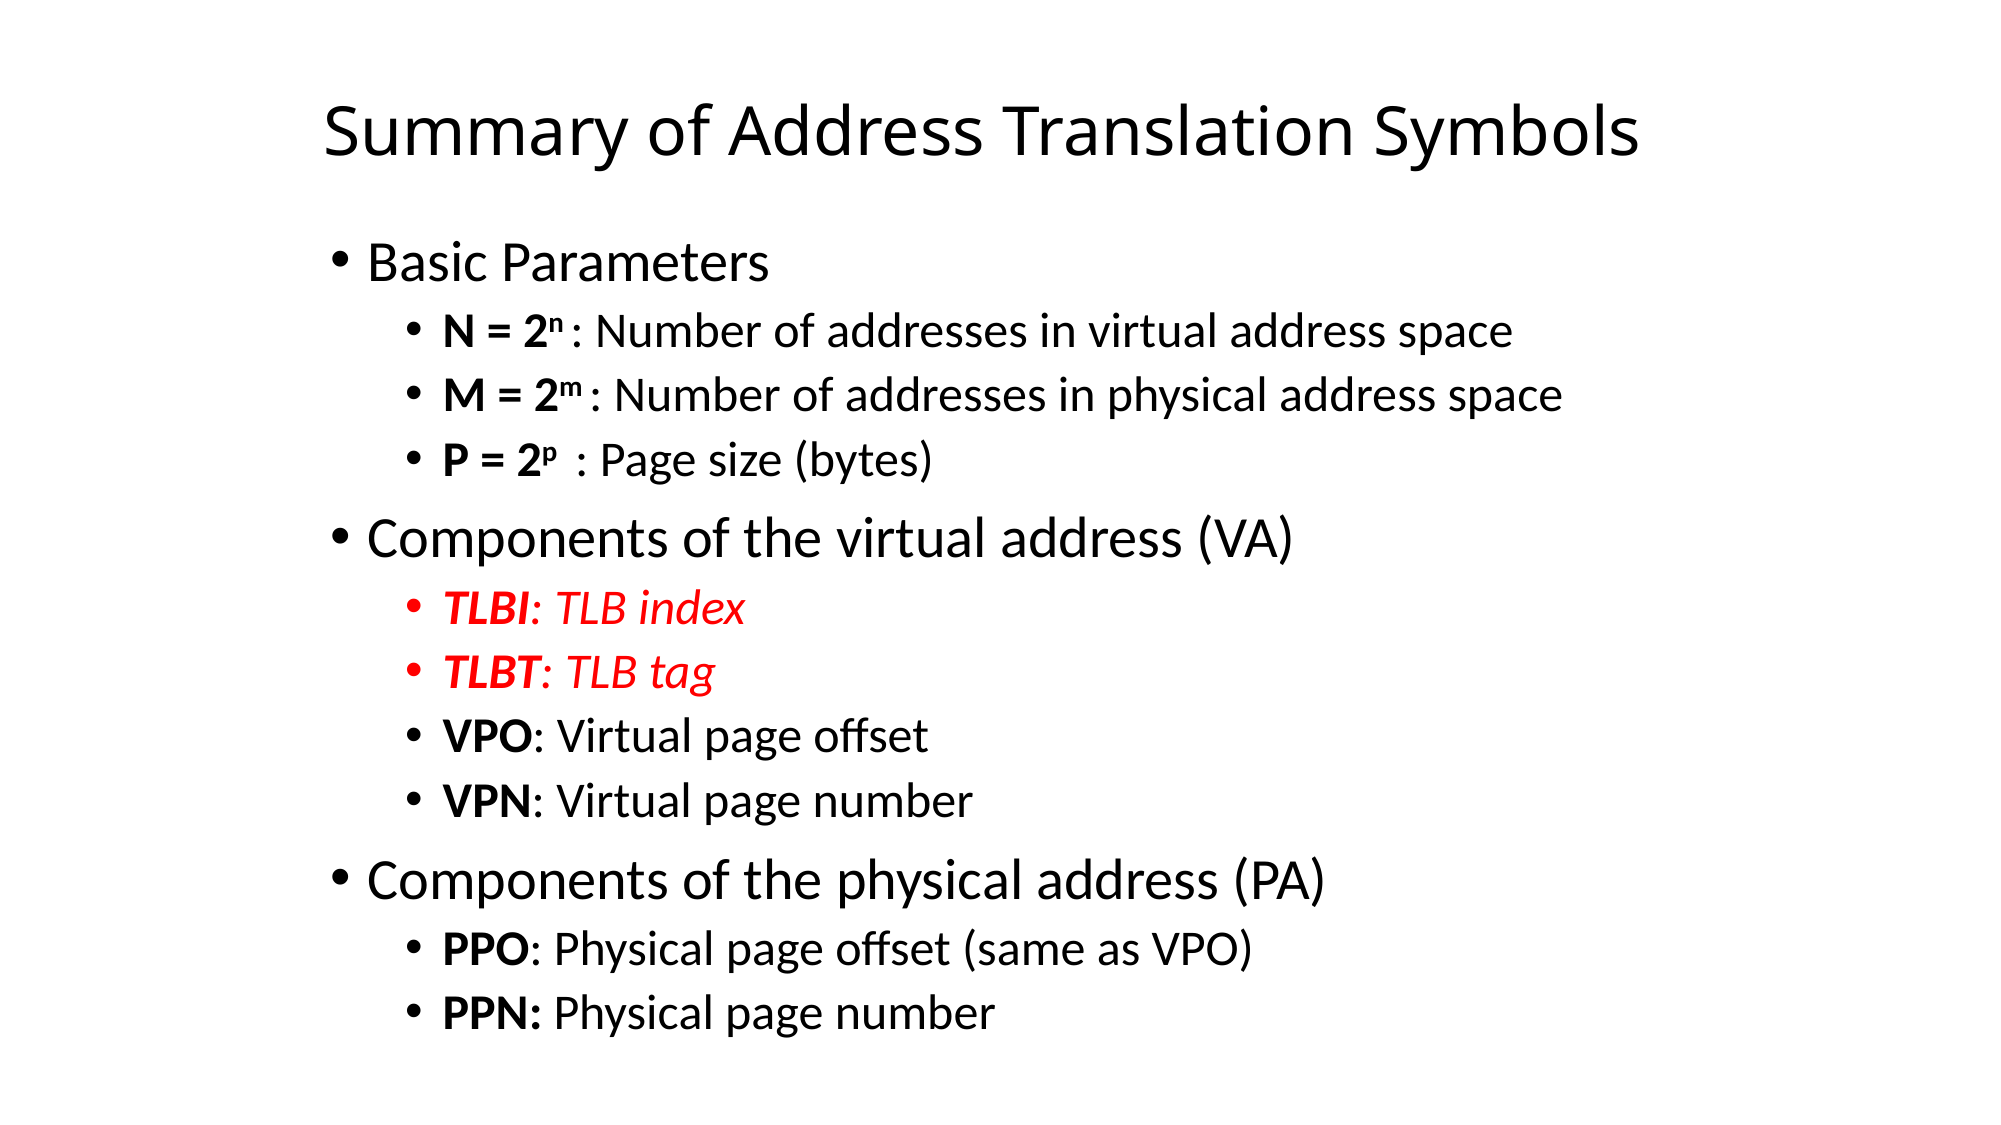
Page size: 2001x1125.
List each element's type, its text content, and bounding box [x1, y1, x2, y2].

title Summary of Address Translation Symbols [308, 71, 1675, 197]
list Basic Parameters N = 2n : Number of addresses in virtual address space M = 2m : Number of addresses in physical address space P = 2p : Page size (bytes) Components of the virtual address (VA) TLBI: TLB index TLBT: TLB tag VPO: Virtual page offset VPN: Virtual page number Components of the physical address (PA) PPO: Physical page offset (same as VPO) PPN: Physical page number [315, 223, 1611, 1088]
